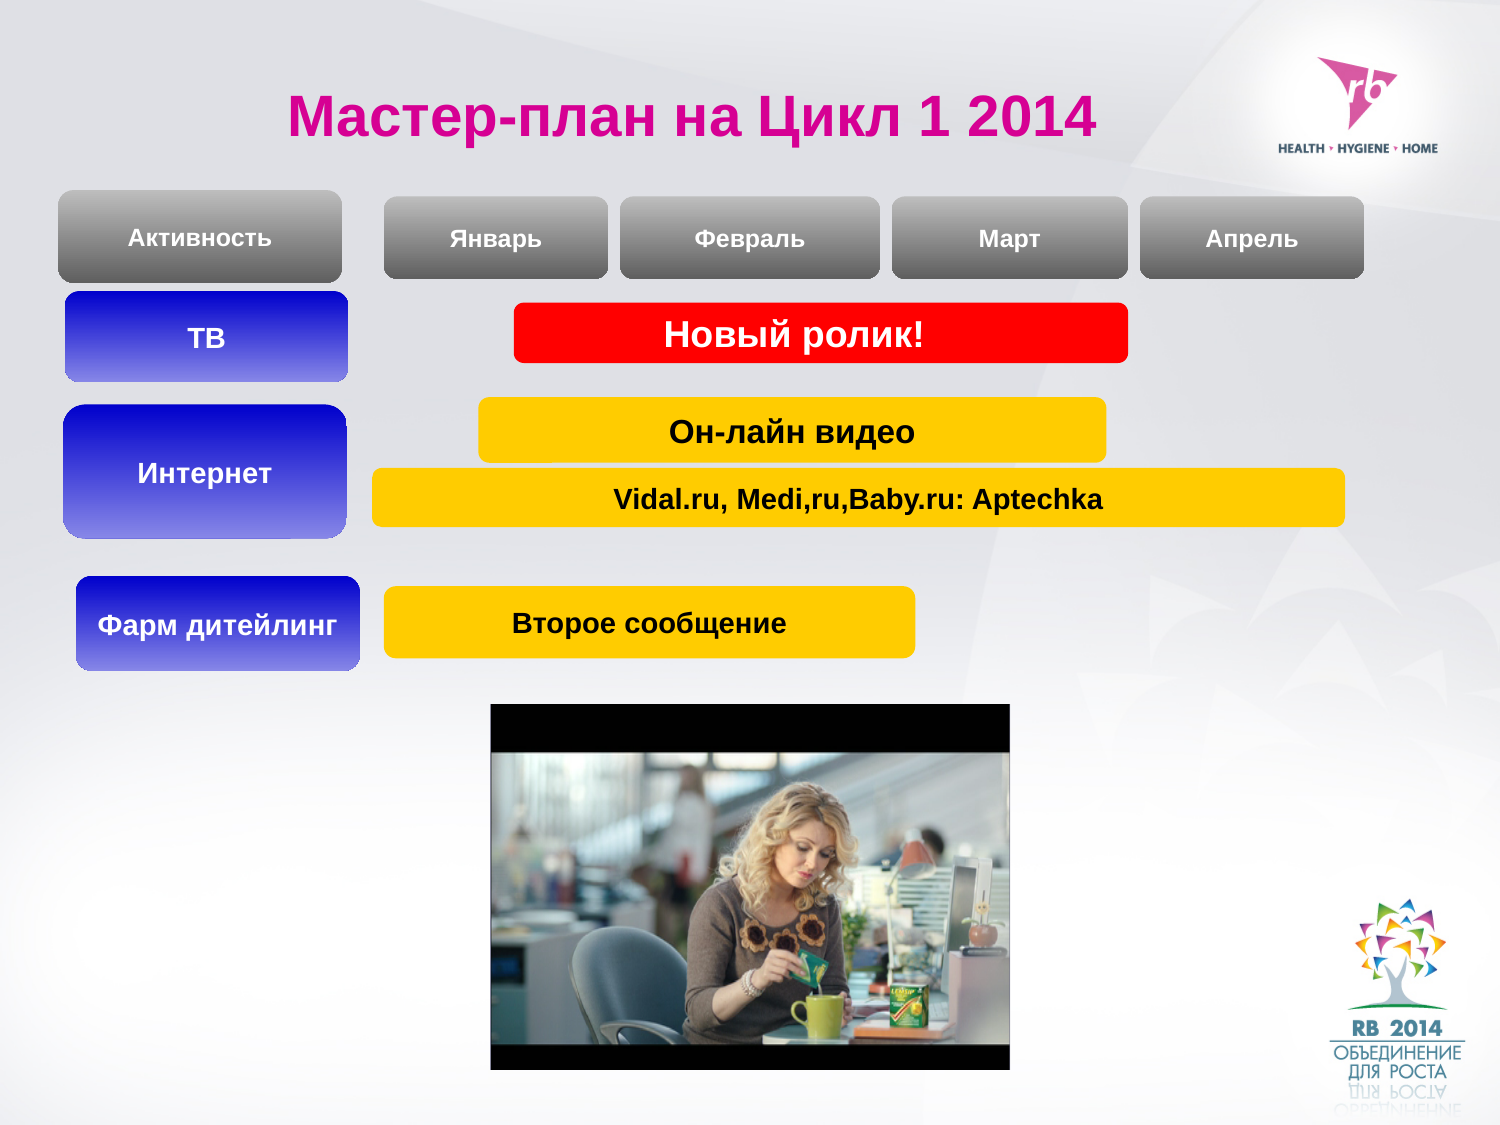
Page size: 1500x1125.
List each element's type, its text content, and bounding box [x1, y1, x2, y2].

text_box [478, 396, 1107, 463]
text_box Февраль [620, 267, 880, 279]
text_box Февраль [620, 196, 880, 255]
text_box Март [891, 196, 1129, 255]
text_box Интернет [63, 404, 347, 539]
text_box ТВ [64, 290, 349, 383]
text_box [383, 585, 916, 659]
text_box Апрель [1140, 267, 1365, 279]
text_box Январь [383, 196, 609, 255]
text_box Фарм дитейлинг [76, 575, 360, 671]
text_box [513, 302, 1129, 364]
picture [0, 0, 1500, 1125]
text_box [371, 467, 1346, 528]
text_box Март [891, 267, 1128, 279]
text_box Активность [58, 189, 342, 283]
text_box Январь [384, 267, 609, 279]
title Мастер-план на Цикл 1 2014 [29, 31, 1357, 195]
text_box Апрель [1139, 196, 1365, 255]
text_box [242, 255, 1500, 267]
